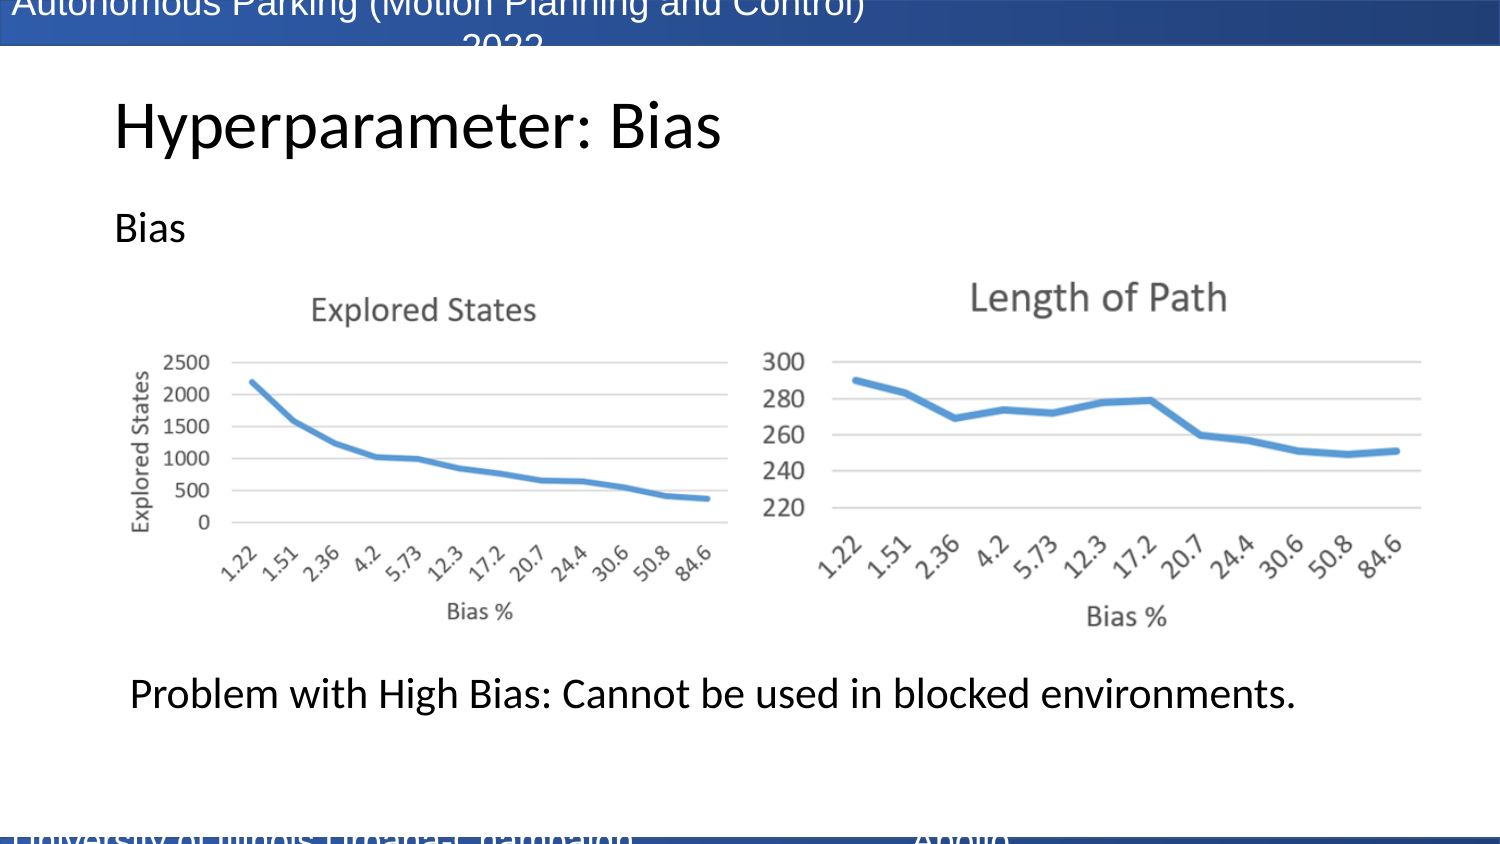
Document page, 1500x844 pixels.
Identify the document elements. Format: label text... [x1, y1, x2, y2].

list Problem with High Bias: Cannot be used in blocked environments. [118, 664, 1434, 803]
title Hyperparameter: Bias [103, 44, 1397, 208]
picture [102, 272, 739, 642]
list Bias [103, 199, 239, 269]
picture [749, 249, 1434, 640]
